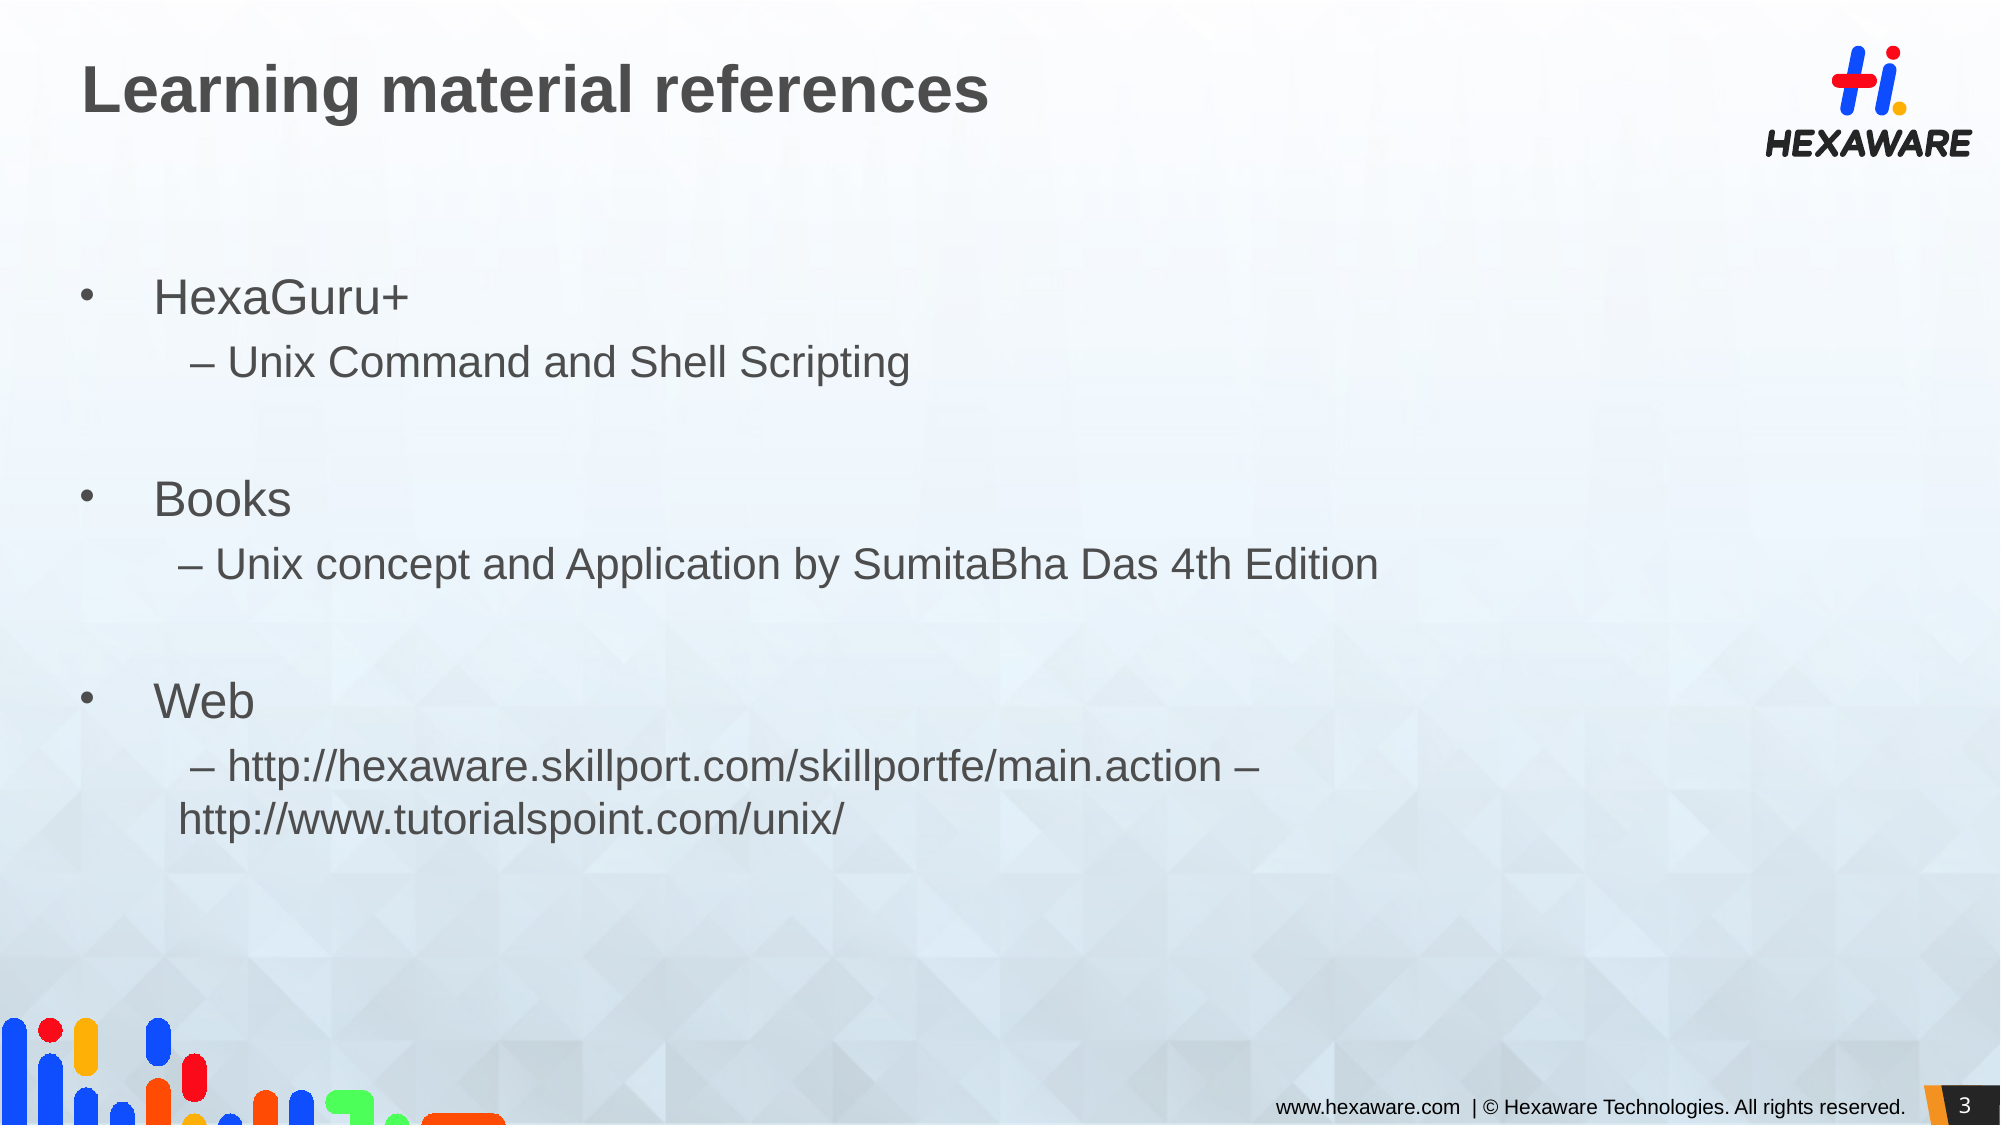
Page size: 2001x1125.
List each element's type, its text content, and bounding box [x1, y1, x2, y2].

title Learning material references [70, 35, 1521, 136]
picture [0, 0, 2001, 1125]
list HexaGuru+ – Unix Command and Shell Scripting Books – Unix concept and Application by SumitaBha Das 4th Edition Web – http://hexaware.skillport.com/skillportfe/main.action – http://www.tutorialspoint.com/unix/ [67, 258, 1933, 1062]
